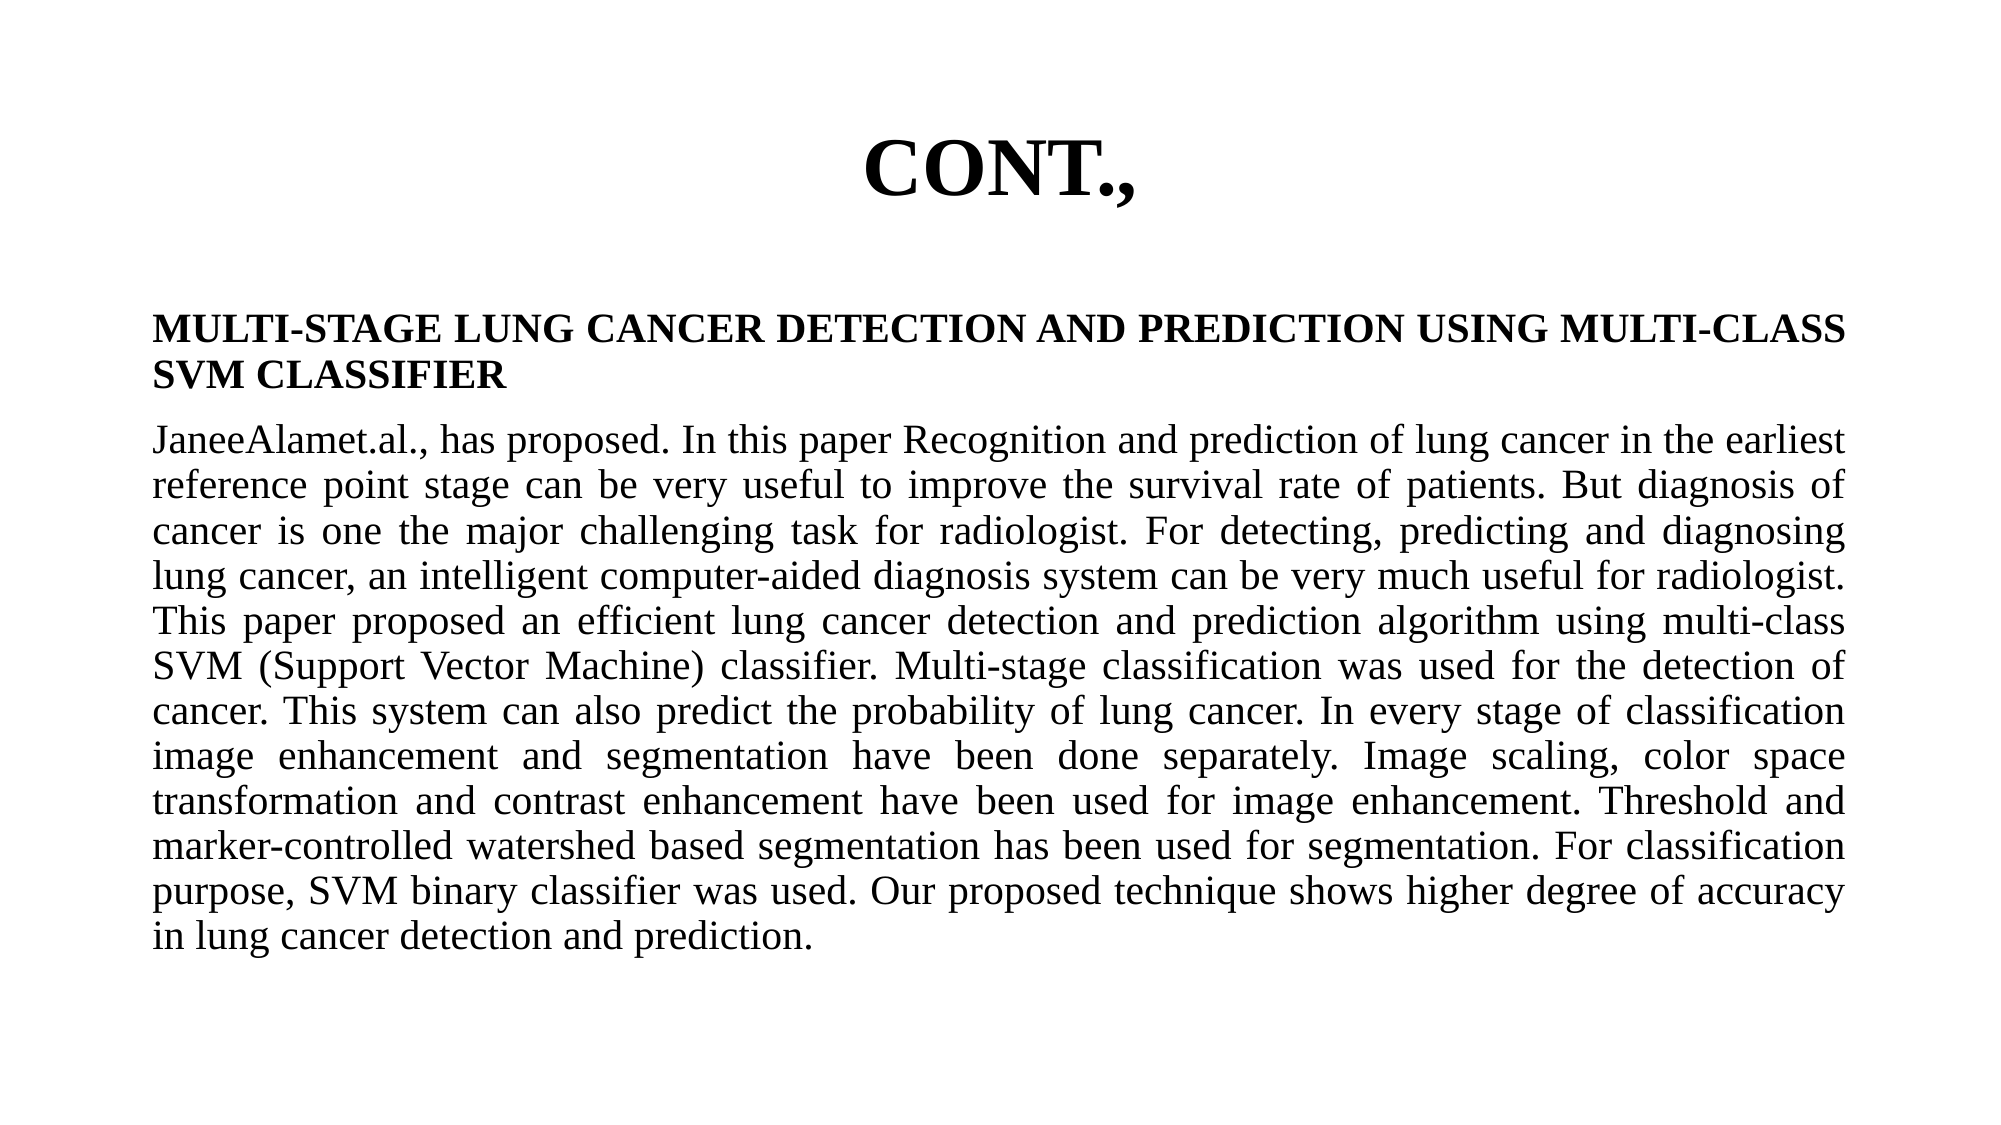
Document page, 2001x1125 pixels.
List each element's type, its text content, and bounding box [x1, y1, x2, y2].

list MULTI-STAGE LUNG CANCER DETECTION AND PREDICTION USING MULTI-CLASS SVM CLASSIFIER JaneeAlamet.al., has proposed. In this paper Recognition and prediction of lung cancer in the earliest reference point stage can be very useful to improve the survival rate of patients. But diagnosis of cancer is one the major challenging task for radiologist. For detecting, predicting and diagnosing lung cancer, an intelligent computer-aided diagnosis system can be very much useful for radiologist. This paper proposed an efficient lung cancer detection and prediction algorithm using multi-class SVM (Support Vector Machine) classifier. Multi-stage classification was used for the detection of cancer. This system can also predict the probability of lung cancer. In every stage of classification image enhancement and segmentation have been done separately. Image scaling, color space transformation and contrast enhancement have been used for image enhancement. Threshold and marker-controlled watershed based segmentation has been used for segmentation. For classification purpose, SVM binary classifier was used. Our proposed technique shows higher degree of accuracy in lung cancer detection and prediction. [137, 299, 1863, 1014]
title CONT., [137, 59, 1863, 278]
